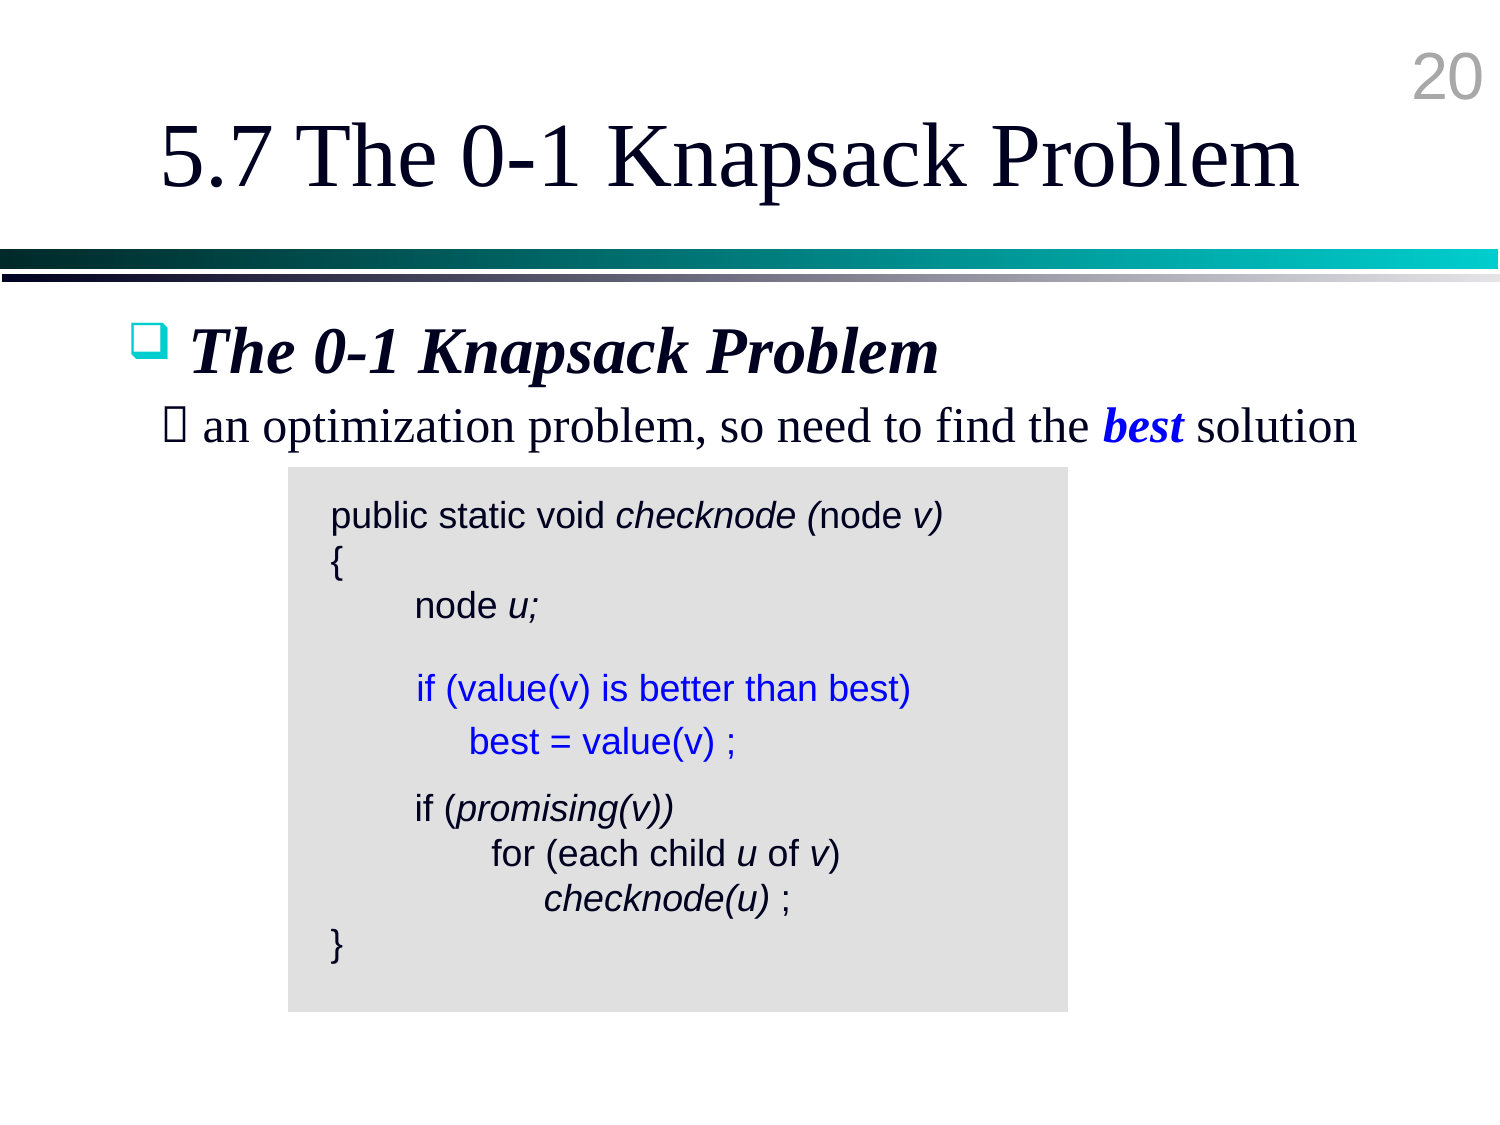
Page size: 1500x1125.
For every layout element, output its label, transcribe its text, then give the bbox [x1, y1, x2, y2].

text_box  an optimization problem, so need to find the best solution [145, 385, 1386, 461]
list The 0-1 Knapsack Problem [111, 299, 1412, 434]
slide_number 20 [1187, 24, 1500, 101]
title 5.7 The 0-1 Knapsack Problem [143, 55, 1424, 245]
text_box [288, 467, 1188, 1012]
